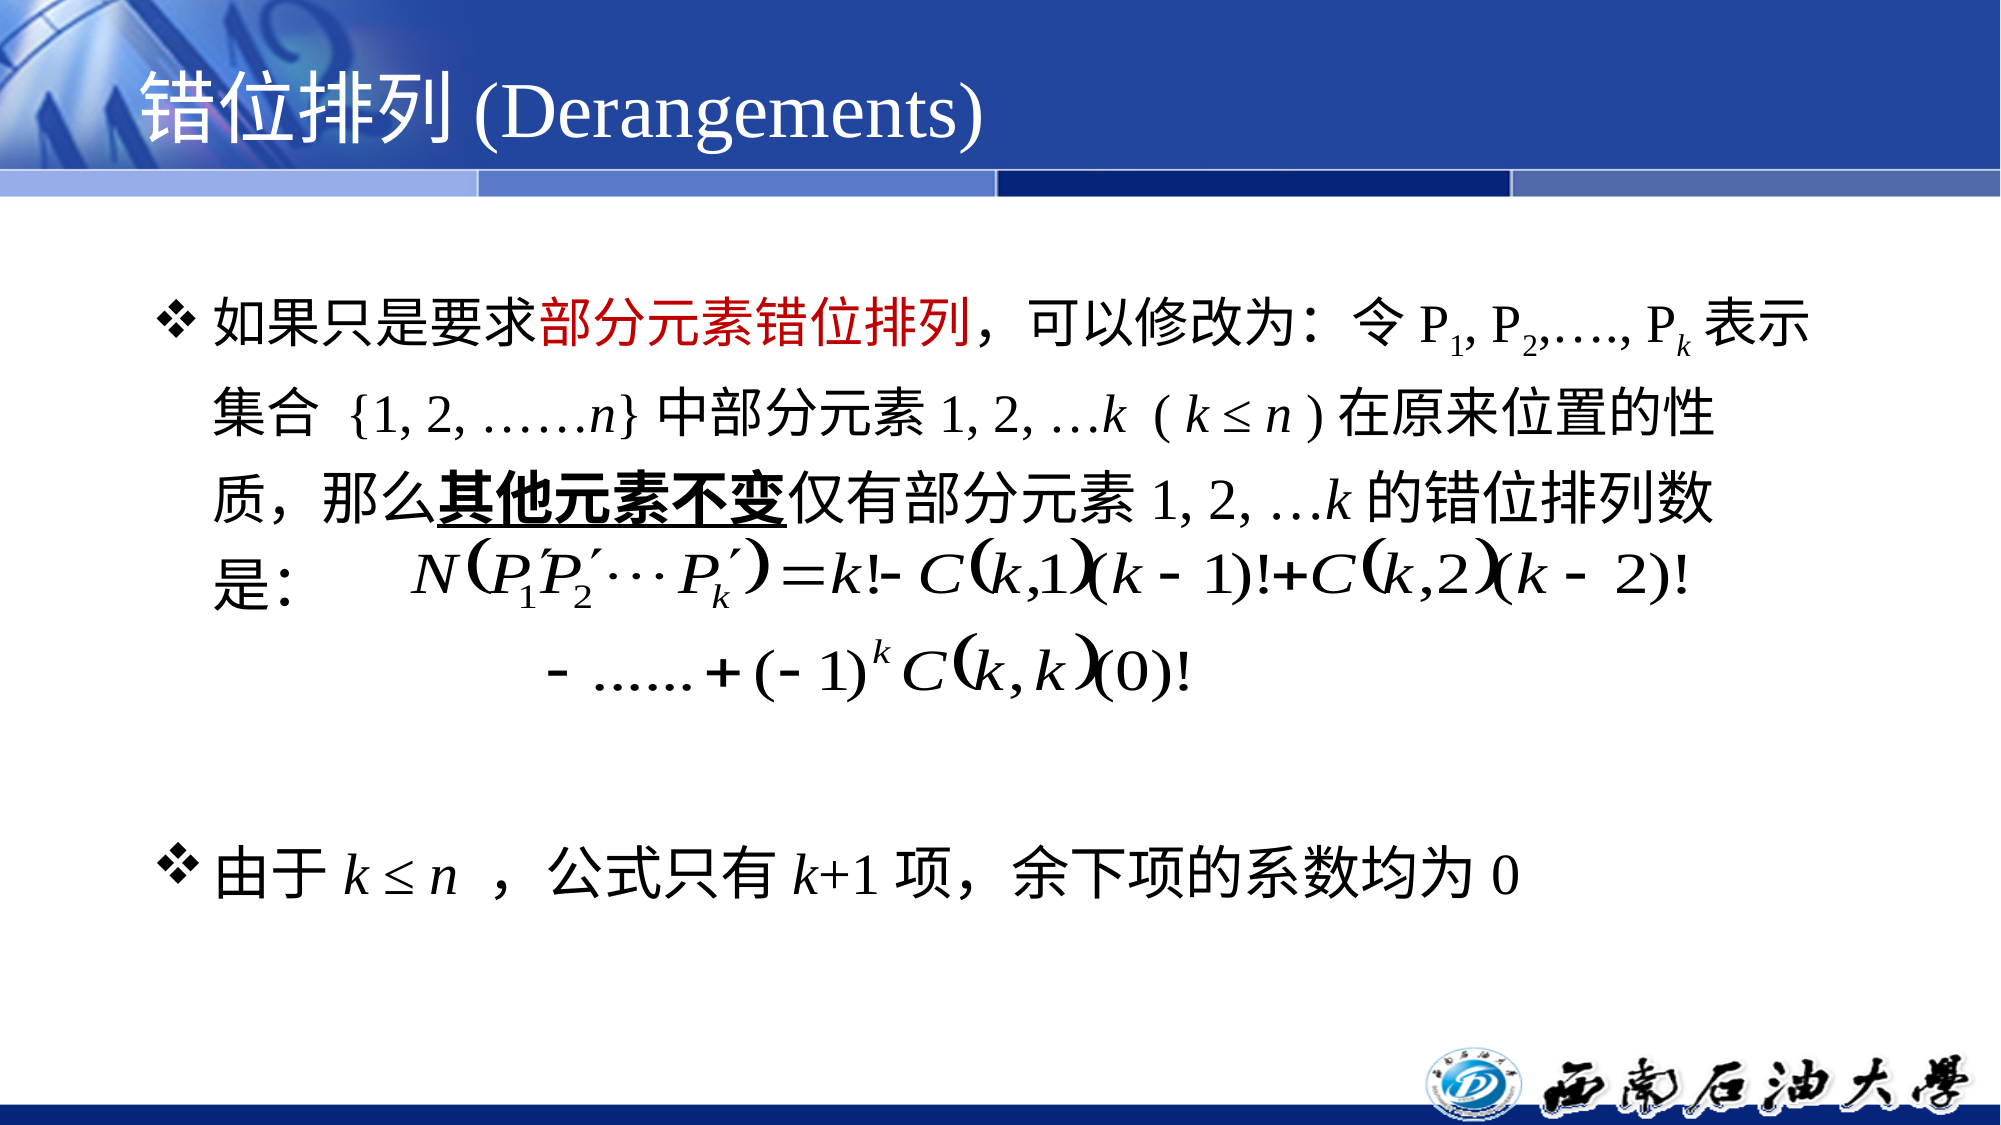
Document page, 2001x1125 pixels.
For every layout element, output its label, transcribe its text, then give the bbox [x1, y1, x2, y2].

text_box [397, 538, 1701, 715]
list 如果只是要求部分元素错位排列，可以修改为：令P1, P2,…., Pk表示集合 {1, 2, ……n}中部分元素1, 2, …k ( k ≤ n )在原来位置的性质，那么其他元素不变仅有部分元素1, 2, …k的错位排列数是： 由于k ≤ n ，公式只有k+1项，余下项的系数均为0 [137, 262, 1839, 1088]
picture [0, 0, 2001, 1125]
title 错位排列(Derangements) [122, 37, 1883, 176]
